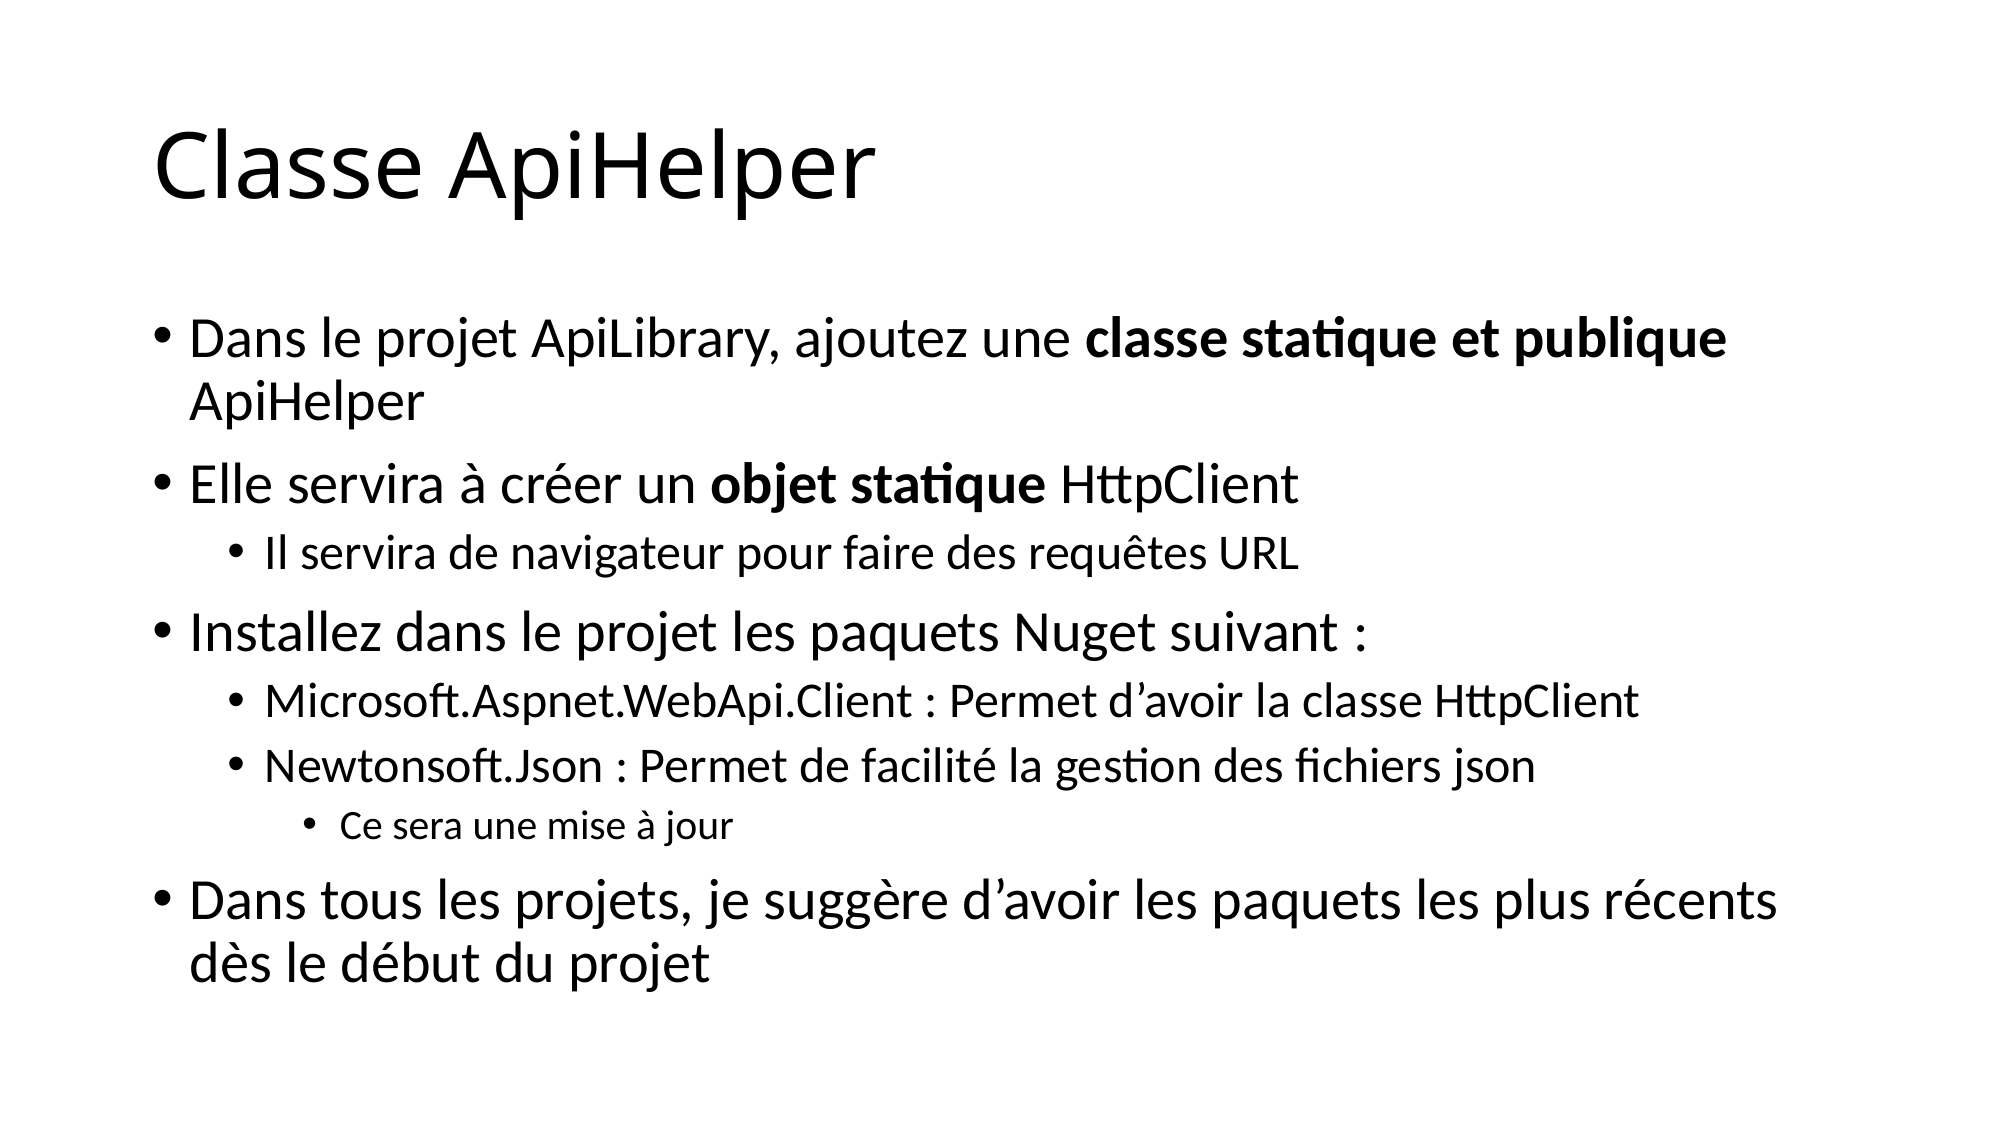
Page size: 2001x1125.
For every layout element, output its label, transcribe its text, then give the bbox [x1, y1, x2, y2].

list Dans le projet ApiLibrary, ajoutez une classe statique et publique ApiHelper Elle servira à créer un objet statique HttpClient Il servira de navigateur pour faire des requêtes URL Installez dans le projet les paquets Nuget suivant : Microsoft.Aspnet.WebApi.Client : Permet d’avoir la classe HttpClient Newtonsoft.Json : Permet de facilité la gestion des fichiers json Ce sera une mise à jour Dans tous les projets, je suggère d’avoir les paquets les plus récents dès le début du projet [137, 299, 1863, 1014]
title Classe ApiHelper [137, 59, 1863, 278]
